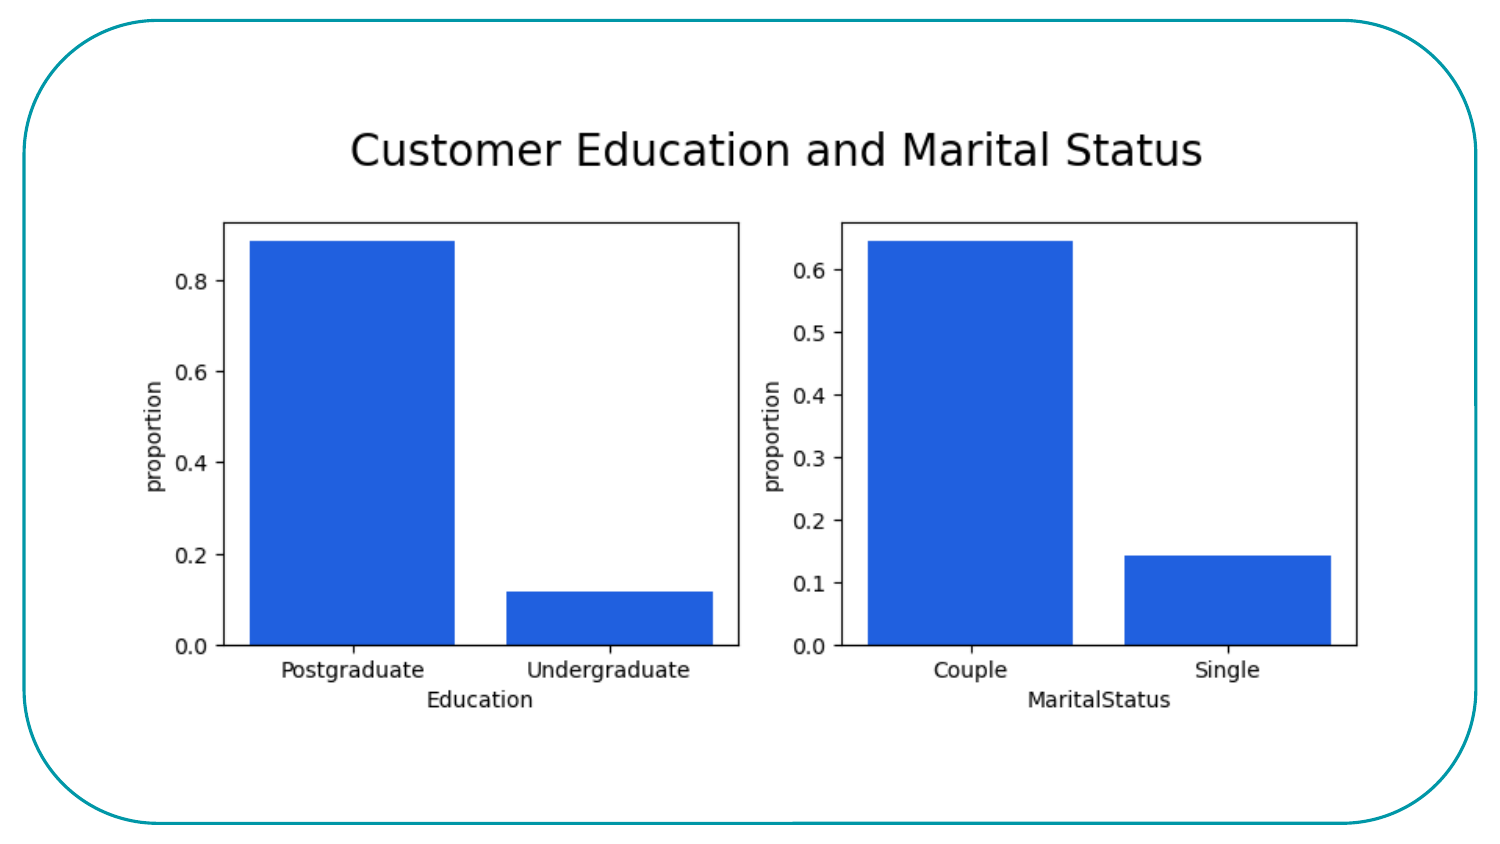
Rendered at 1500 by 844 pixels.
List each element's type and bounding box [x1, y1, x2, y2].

picture [128, 116, 1372, 728]
text_box [24, 20, 1476, 824]
